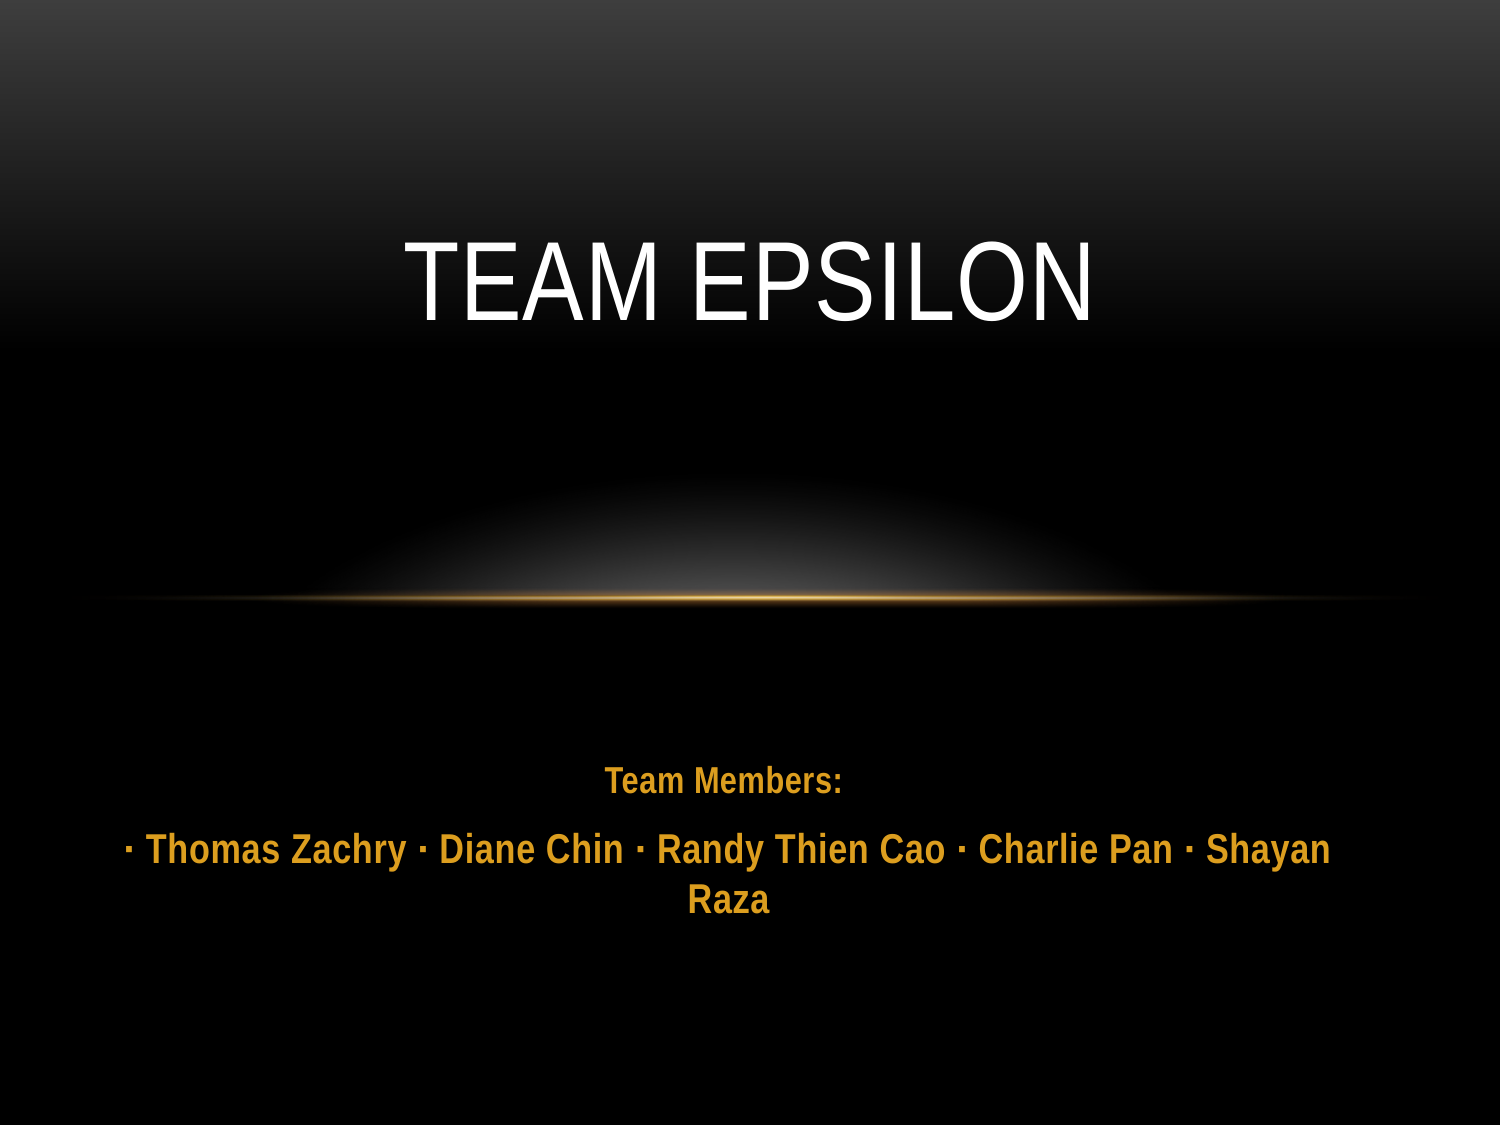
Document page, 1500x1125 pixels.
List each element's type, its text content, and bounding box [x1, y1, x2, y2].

picture [0, 0, 1500, 750]
subtitle Team Members: ∙ Thomas Zachry ∙ Diane Chin ∙ Randy Thien Cao ∙ Charlie Pan ∙ Shayan Raza [69, 748, 1388, 1006]
title Team Epsilon [112, 108, 1388, 351]
